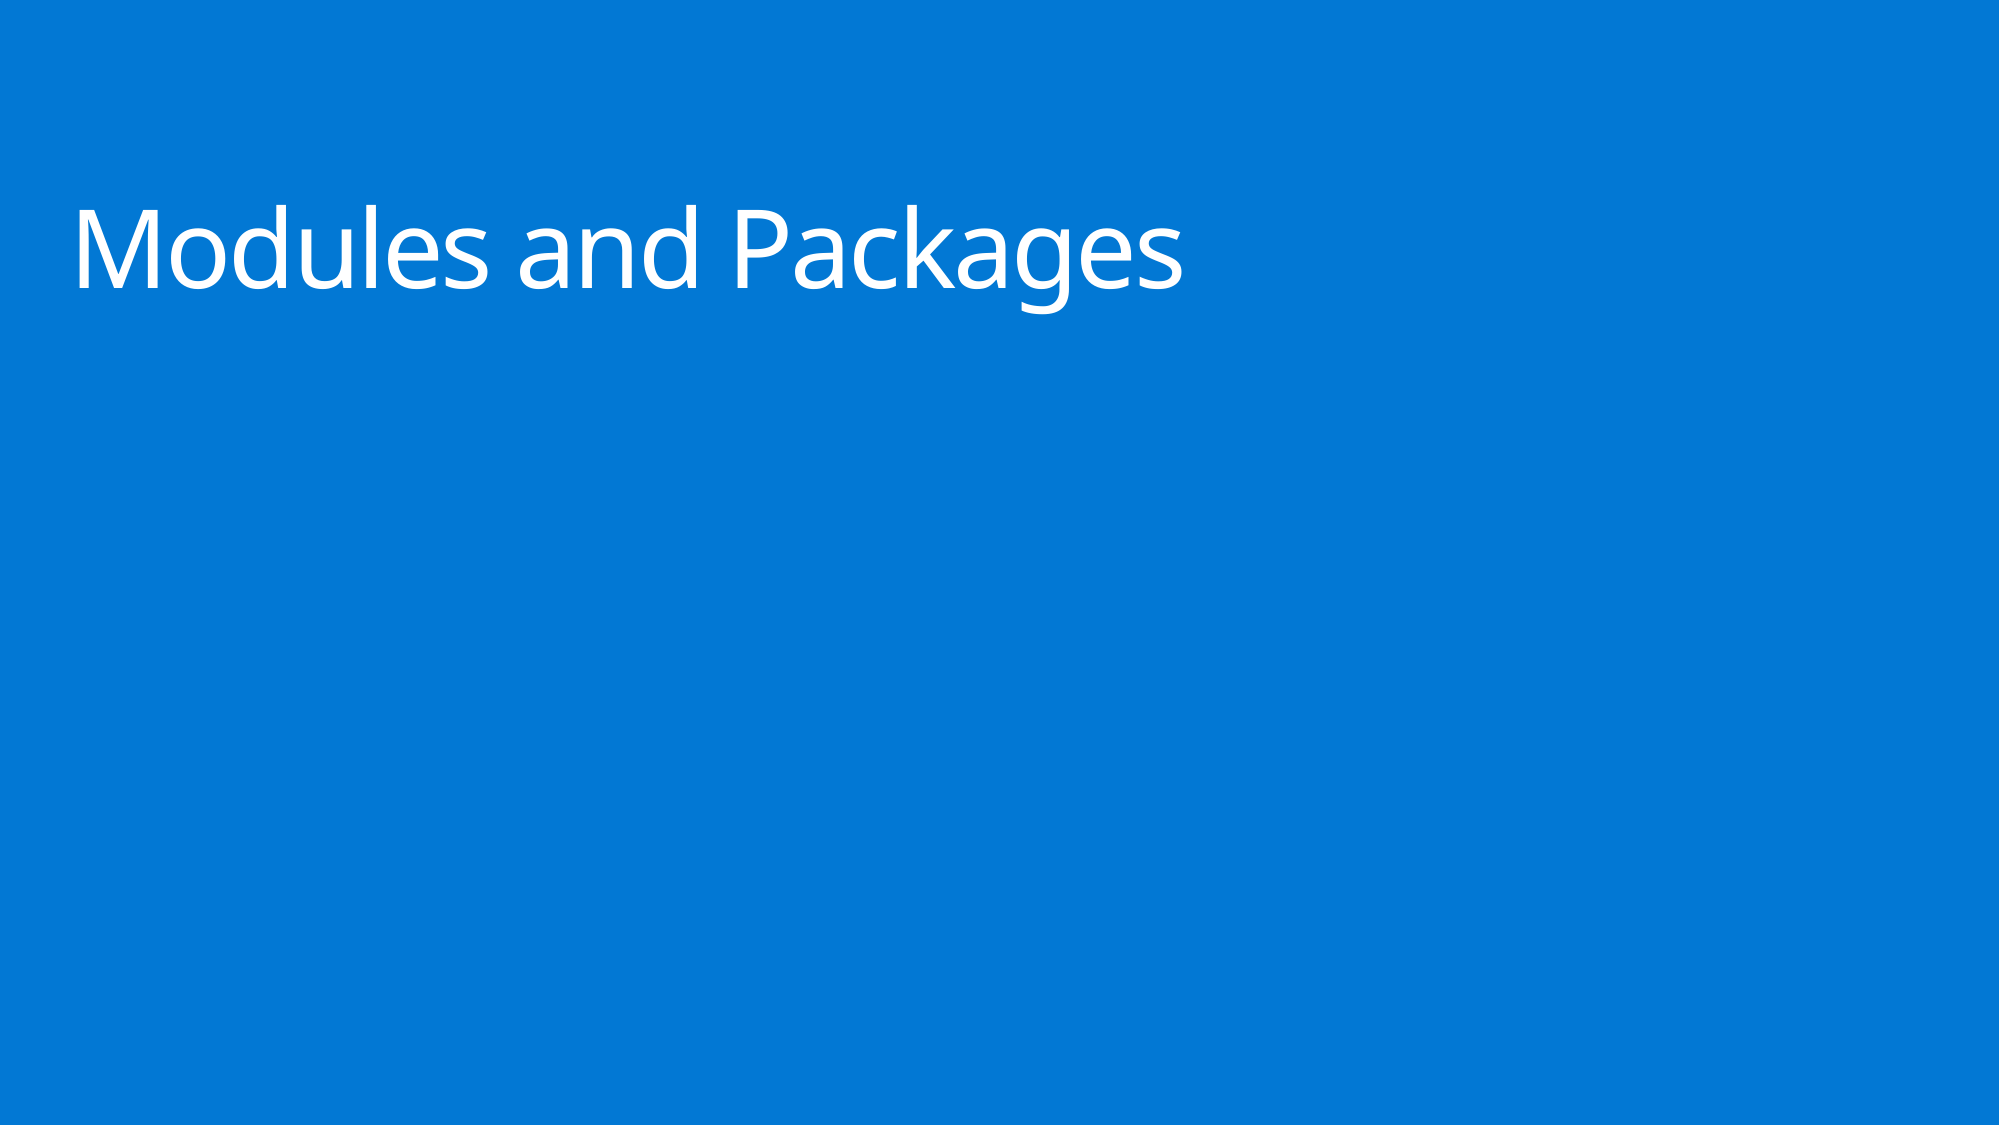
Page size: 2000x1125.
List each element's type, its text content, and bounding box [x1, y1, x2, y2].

title Modules and Packages [69, 194, 1297, 775]
